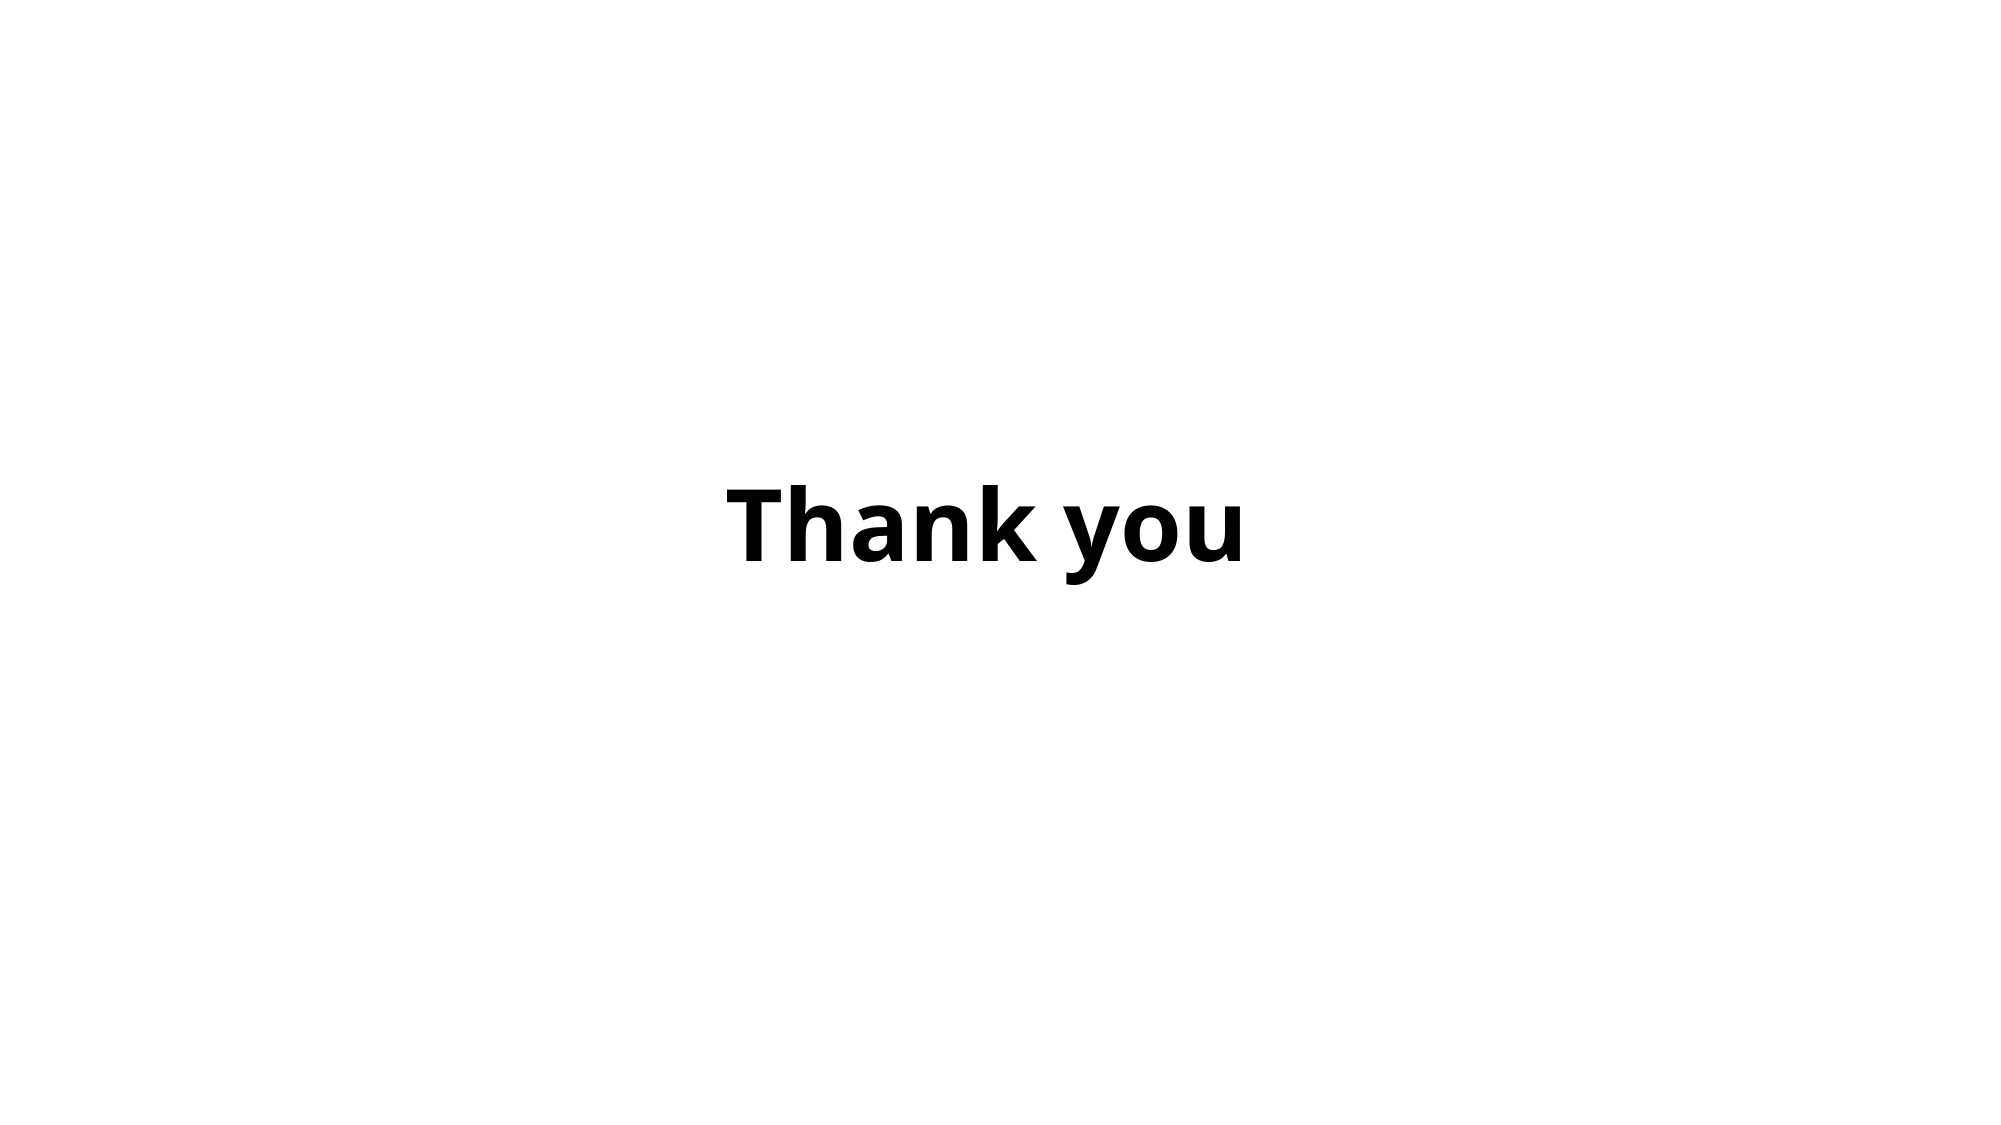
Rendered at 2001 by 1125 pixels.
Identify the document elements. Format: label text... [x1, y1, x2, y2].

title Thank you [137, 420, 1863, 639]
